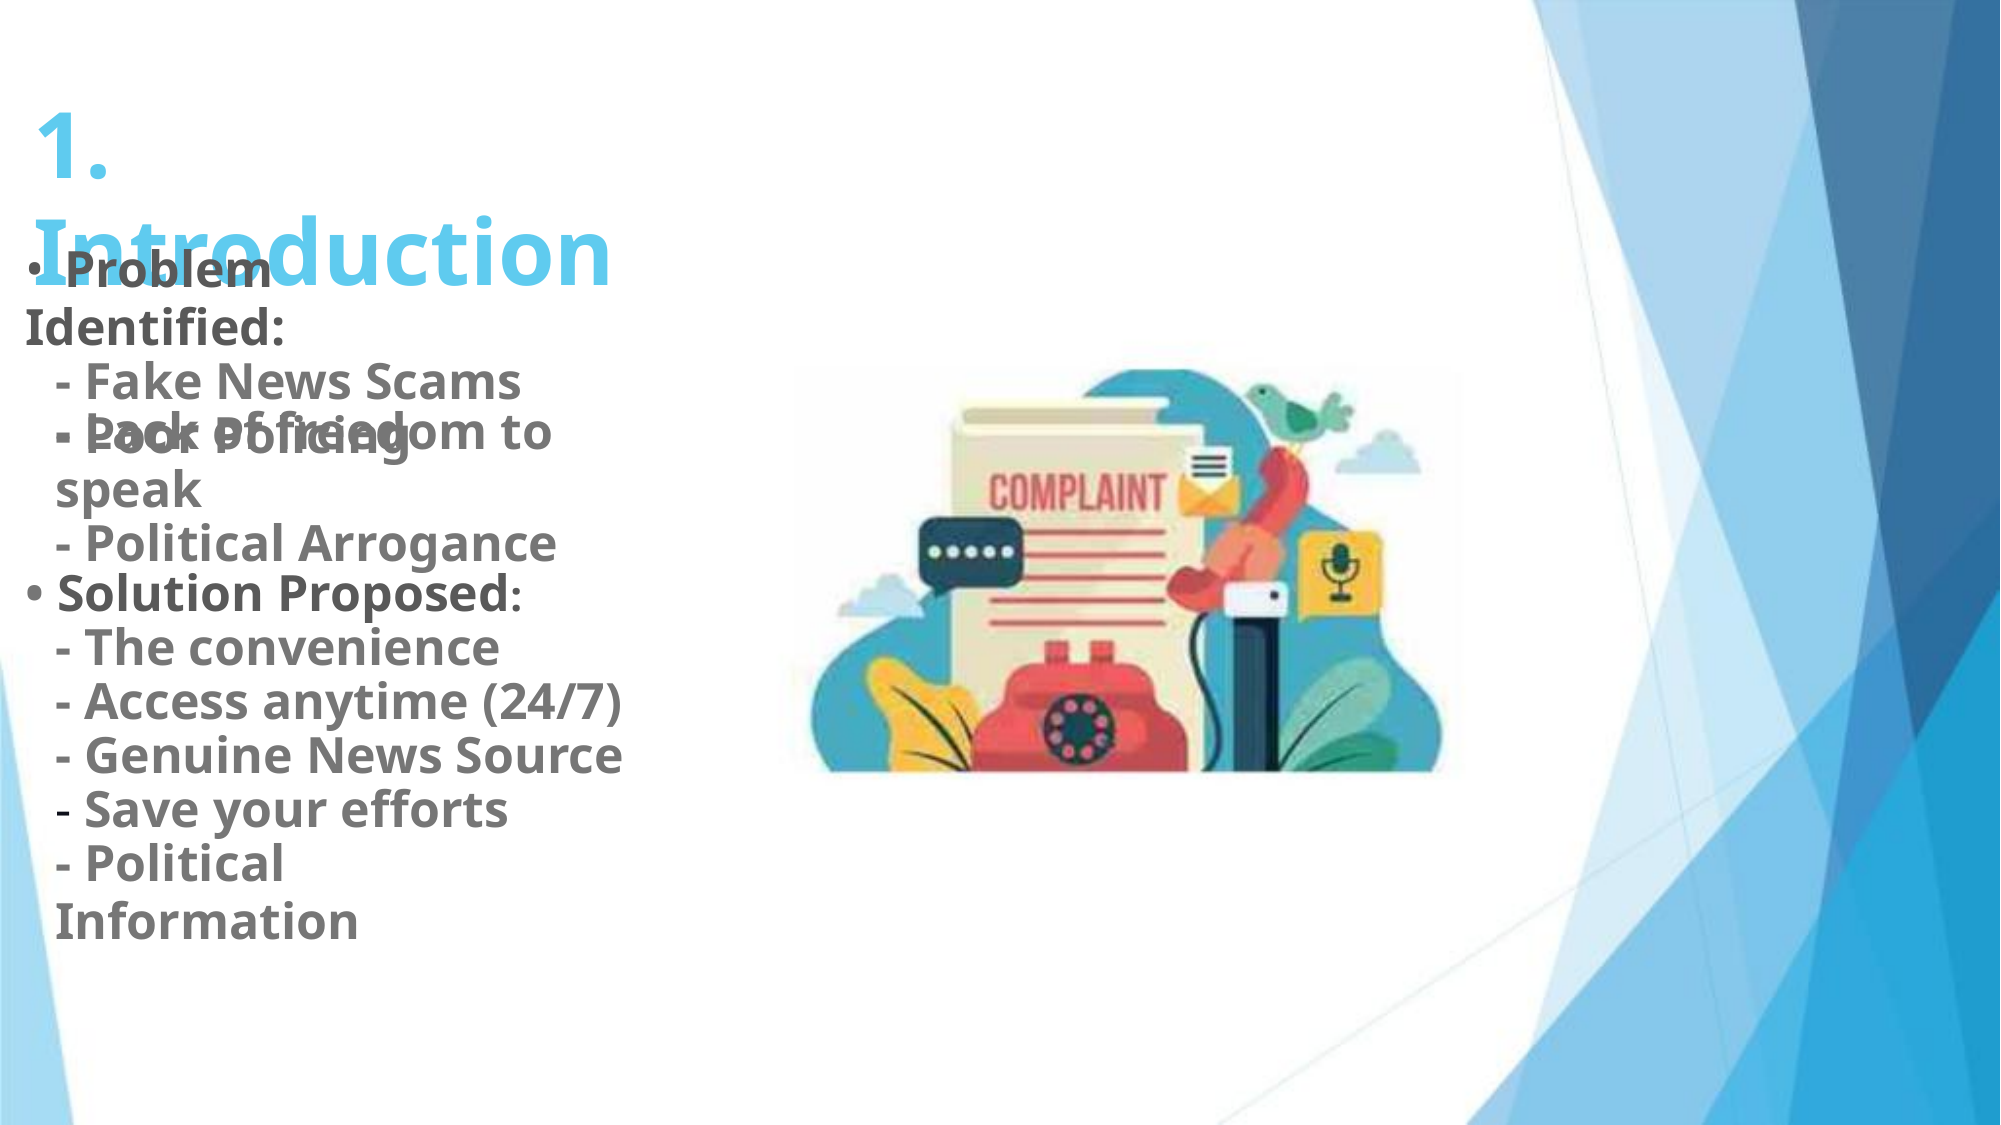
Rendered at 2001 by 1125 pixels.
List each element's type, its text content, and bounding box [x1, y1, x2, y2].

text_box • Solution Proposed: - The convenience [25, 563, 529, 676]
text_box - Access anytime (24/7) - Genuine News Source - Save your efforts [55, 671, 632, 838]
text_box [0, 0, 2000, 1125]
text_box • Problem Identified: - Fake News Scams - Poor Policing [25, 239, 543, 464]
text_box 1. Introduction [33, 90, 704, 304]
text_box - Lack of freedom to speak - Political Arrogance [55, 401, 707, 572]
text_box - Political Information [55, 833, 592, 950]
